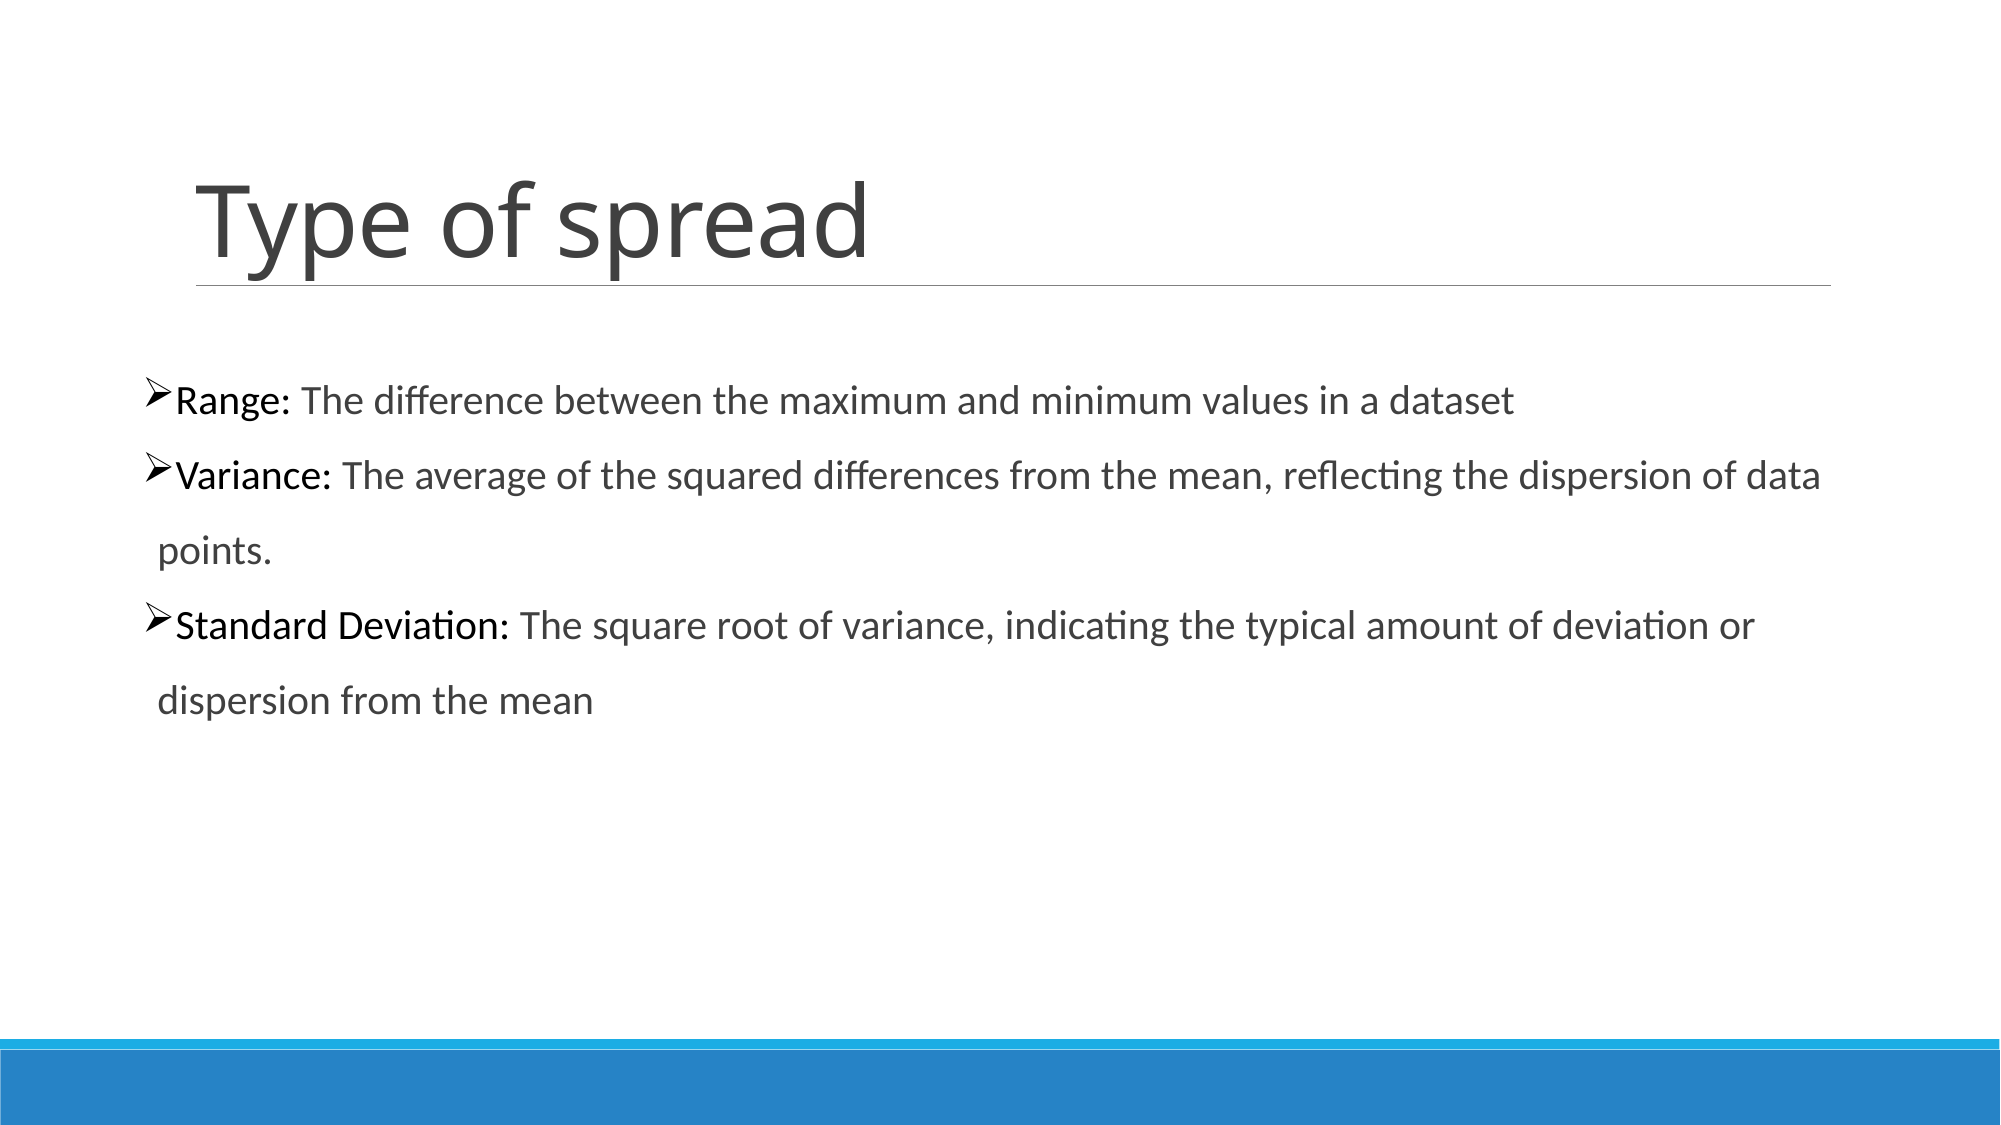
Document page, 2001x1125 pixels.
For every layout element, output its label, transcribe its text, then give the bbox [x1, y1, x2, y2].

title Type of spread [180, 47, 1830, 209]
list Range: The difference between the maximum and minimum values in a dataset Variance: The average of the squared differences from the mean, reflecting the dispersion of data points. Standard Deviation: The square root of variance, indicating the typical amount of deviation or dispersion from the mean [127, 209, 1873, 862]
